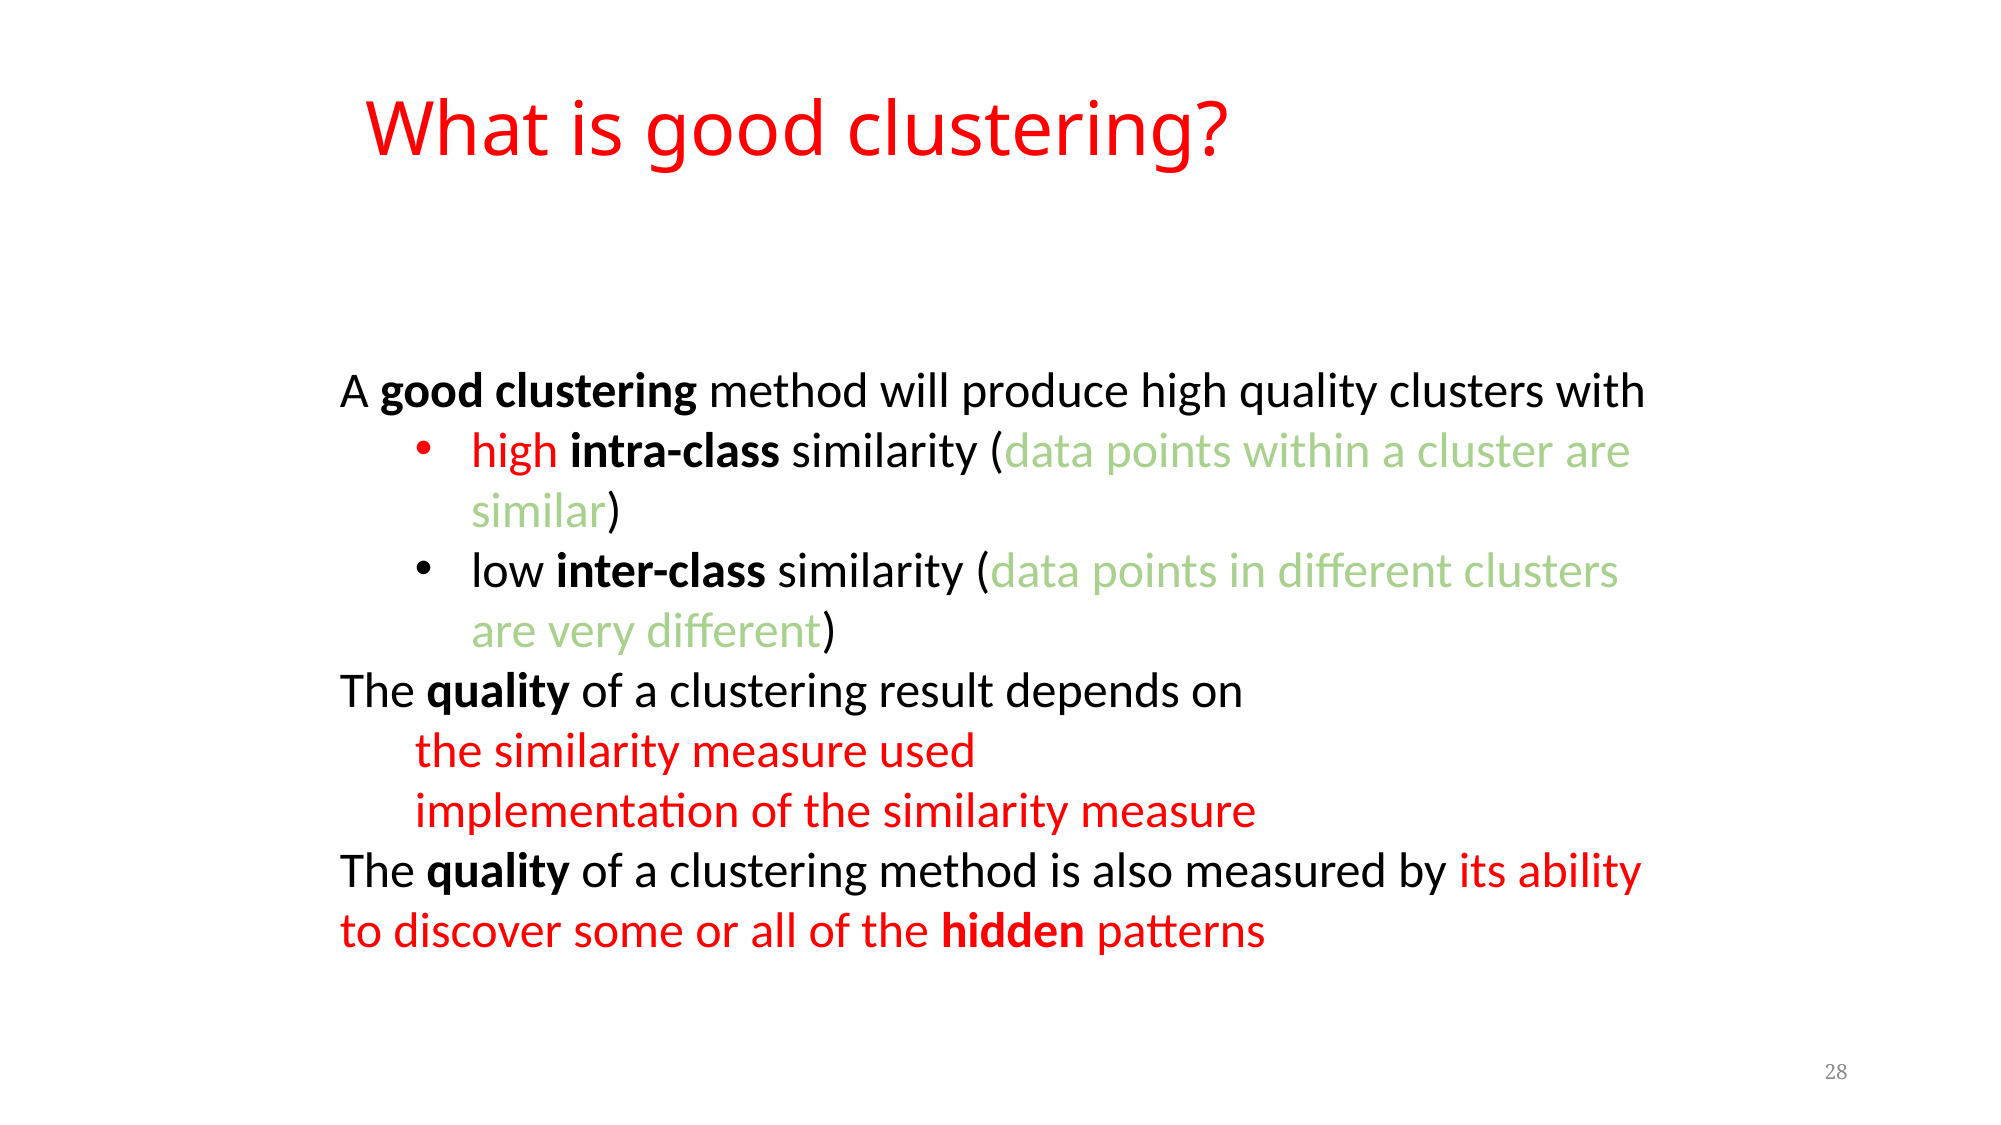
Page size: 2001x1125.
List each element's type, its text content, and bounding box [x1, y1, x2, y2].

slide_number 28 [1412, 1042, 1863, 1103]
text_box A good clustering method will produce high quality clusters with high intra-class similarity (data points within a cluster are similar) low inter-class similarity (data points in different clusters are very different) The quality of a clustering result depends on the similarity measure used implementation of the similarity measure The quality of a clustering method is also measured by its ability to discover some or all of the hidden patterns [324, 349, 1700, 965]
title What is good clustering? [350, 44, 1600, 218]
